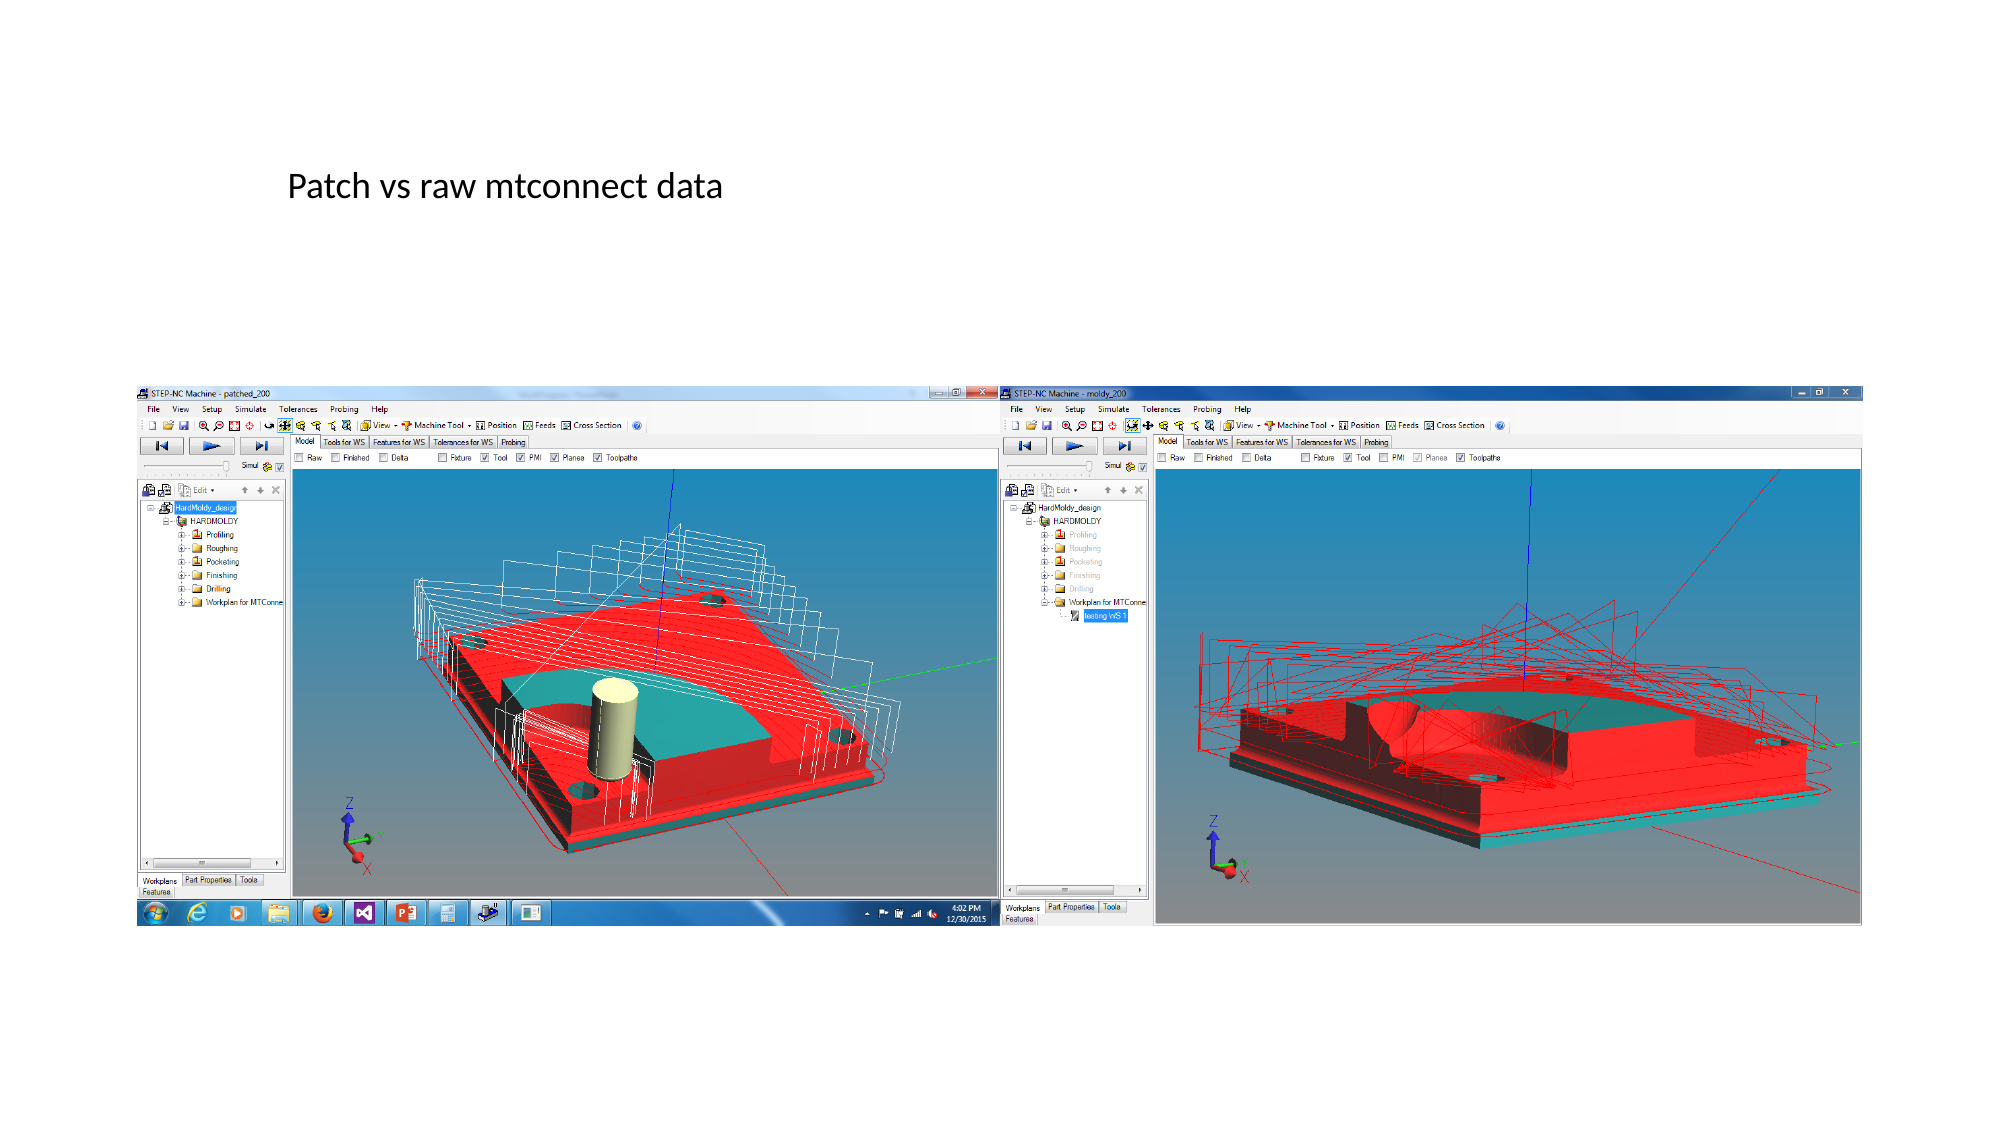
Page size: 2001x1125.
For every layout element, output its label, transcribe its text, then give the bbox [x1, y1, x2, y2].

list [137, 386, 1863, 926]
text_box Patch vs raw mtconnect data [272, 154, 1563, 214]
